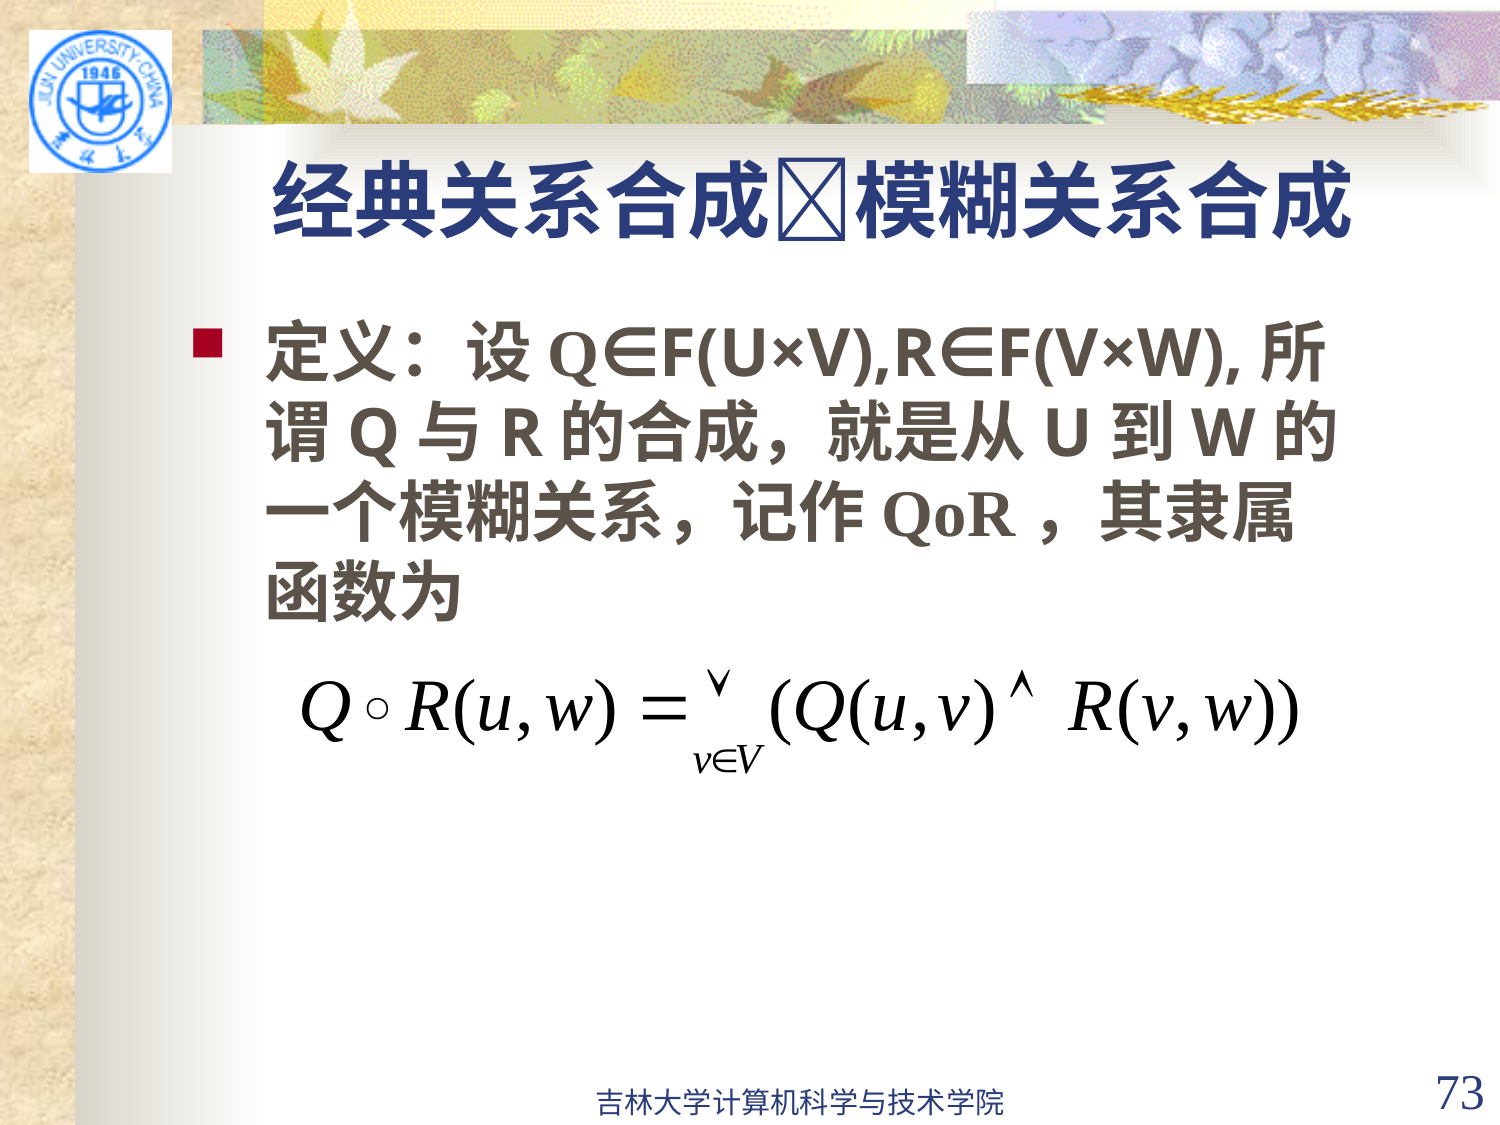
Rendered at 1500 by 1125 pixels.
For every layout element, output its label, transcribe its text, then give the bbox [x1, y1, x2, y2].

picture [0, 0, 1500, 1125]
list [289, 656, 1318, 793]
slide_number 73 [1349, 1051, 1500, 1125]
footer 吉林大学计算机科学与技术学院 [562, 1051, 1038, 1125]
list 定义：设Q∈F(U×V),R∈F(V×W),所谓Q与R的合成，就是从U到W的一个模糊关系，记作QоR，其隶属函数为 [174, 302, 1376, 622]
title 经典关系合成模糊关系合成 [174, 137, 1450, 256]
